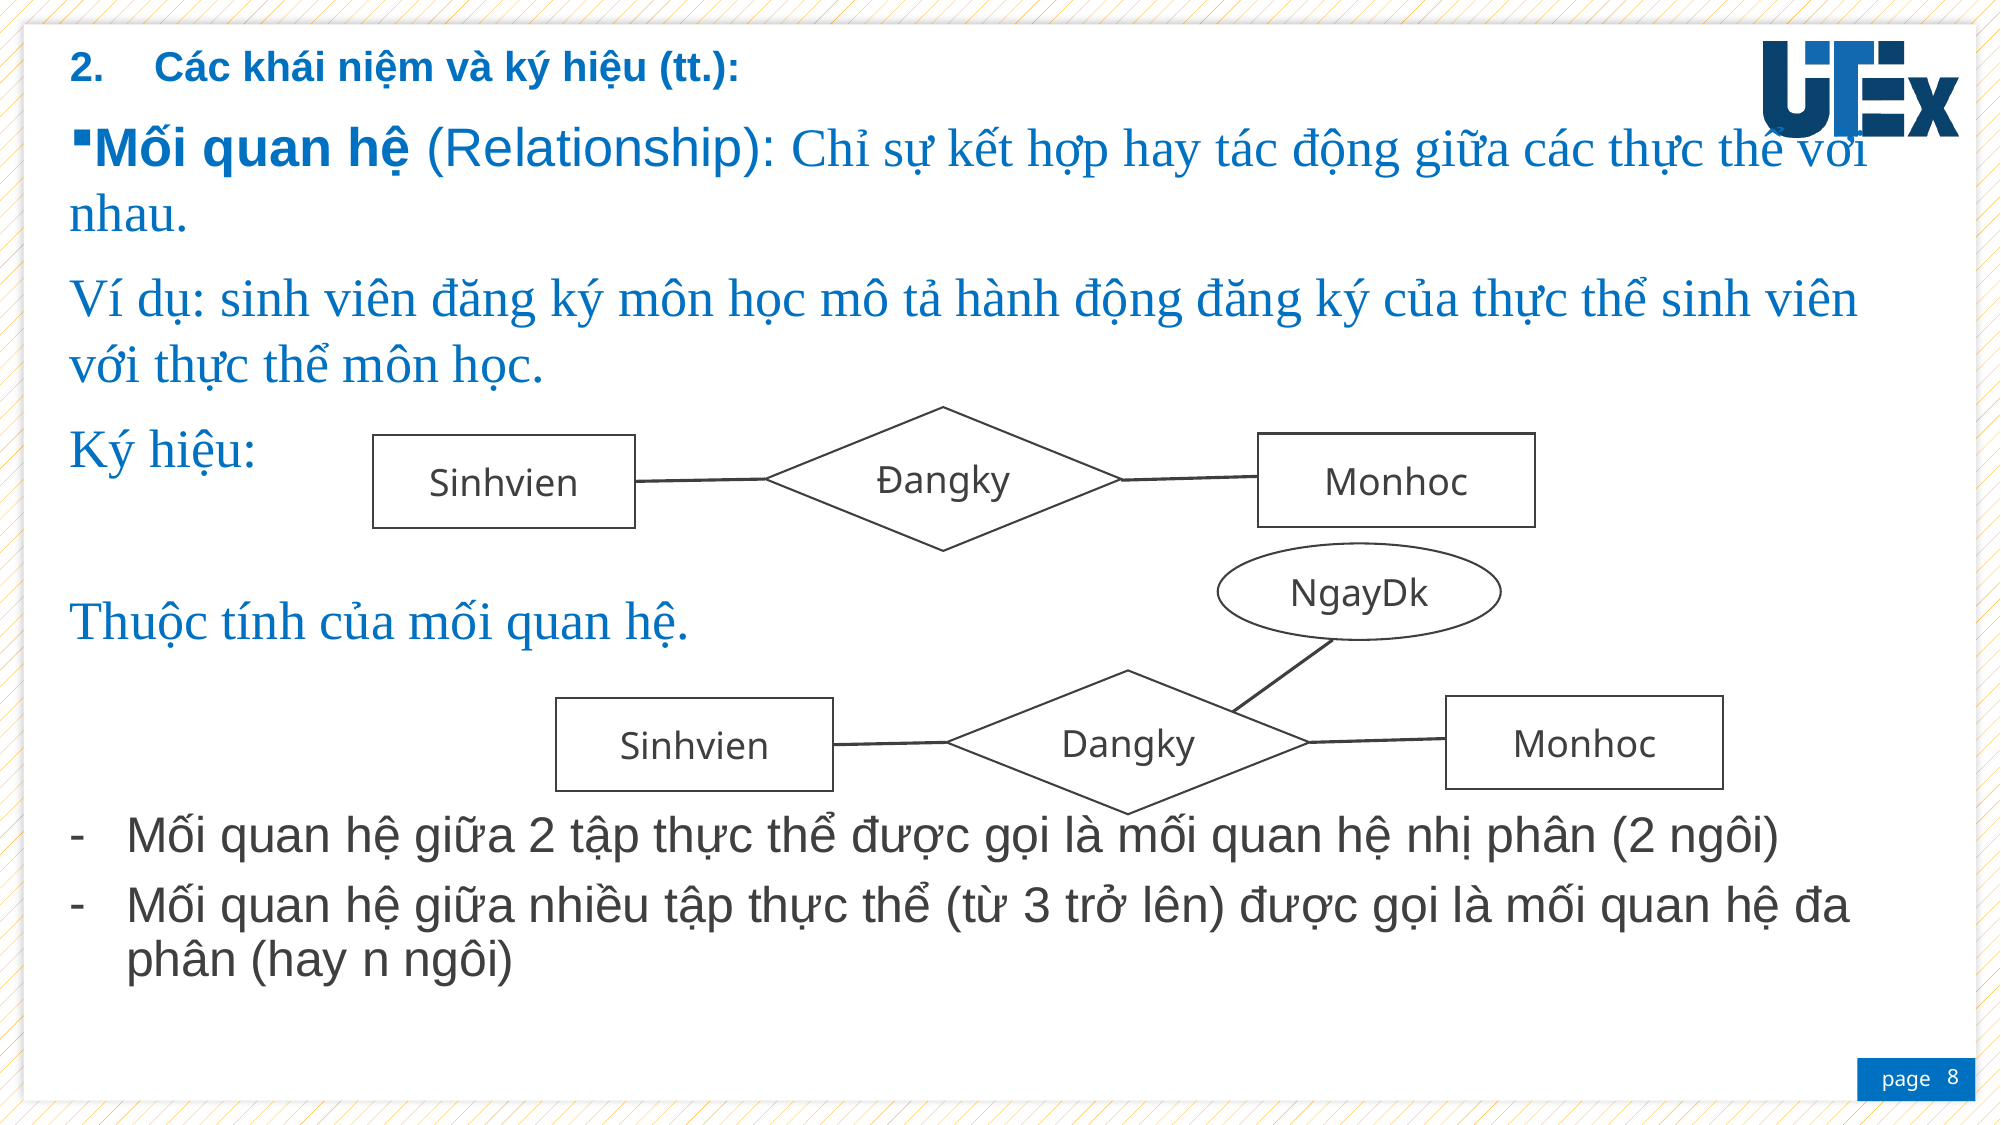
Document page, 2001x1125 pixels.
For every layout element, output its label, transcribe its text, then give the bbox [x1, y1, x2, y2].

picture [1943, 41, 1959, 138]
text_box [1217, 543, 1501, 712]
list Các khái niệm và ký hiệu (tt.): Mối quan hệ (Relationship): Chỉ sự kết hợp hay tác động giữa các thực thể với nhau. Ví dụ: sinh viên đăng ký môn học mô tả hành động đăng ký của thực thể sinh viên với thực thể môn học. Ký hiệu: Thuộc tính của mối quan hệ. Mối quan hệ giữa 2 tập thực thể được gọi là mối quan hệ nhị phân (2 ngôi) Mối quan hệ giữa nhiều tập thực thể (từ 3 trở lên) được gọi là mối quan hệ đa phân (hay n ngôi) [54, 38, 1943, 1101]
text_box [556, 670, 1723, 815]
slide_number 8 [1943, 1055, 1974, 1101]
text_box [373, 407, 1535, 551]
